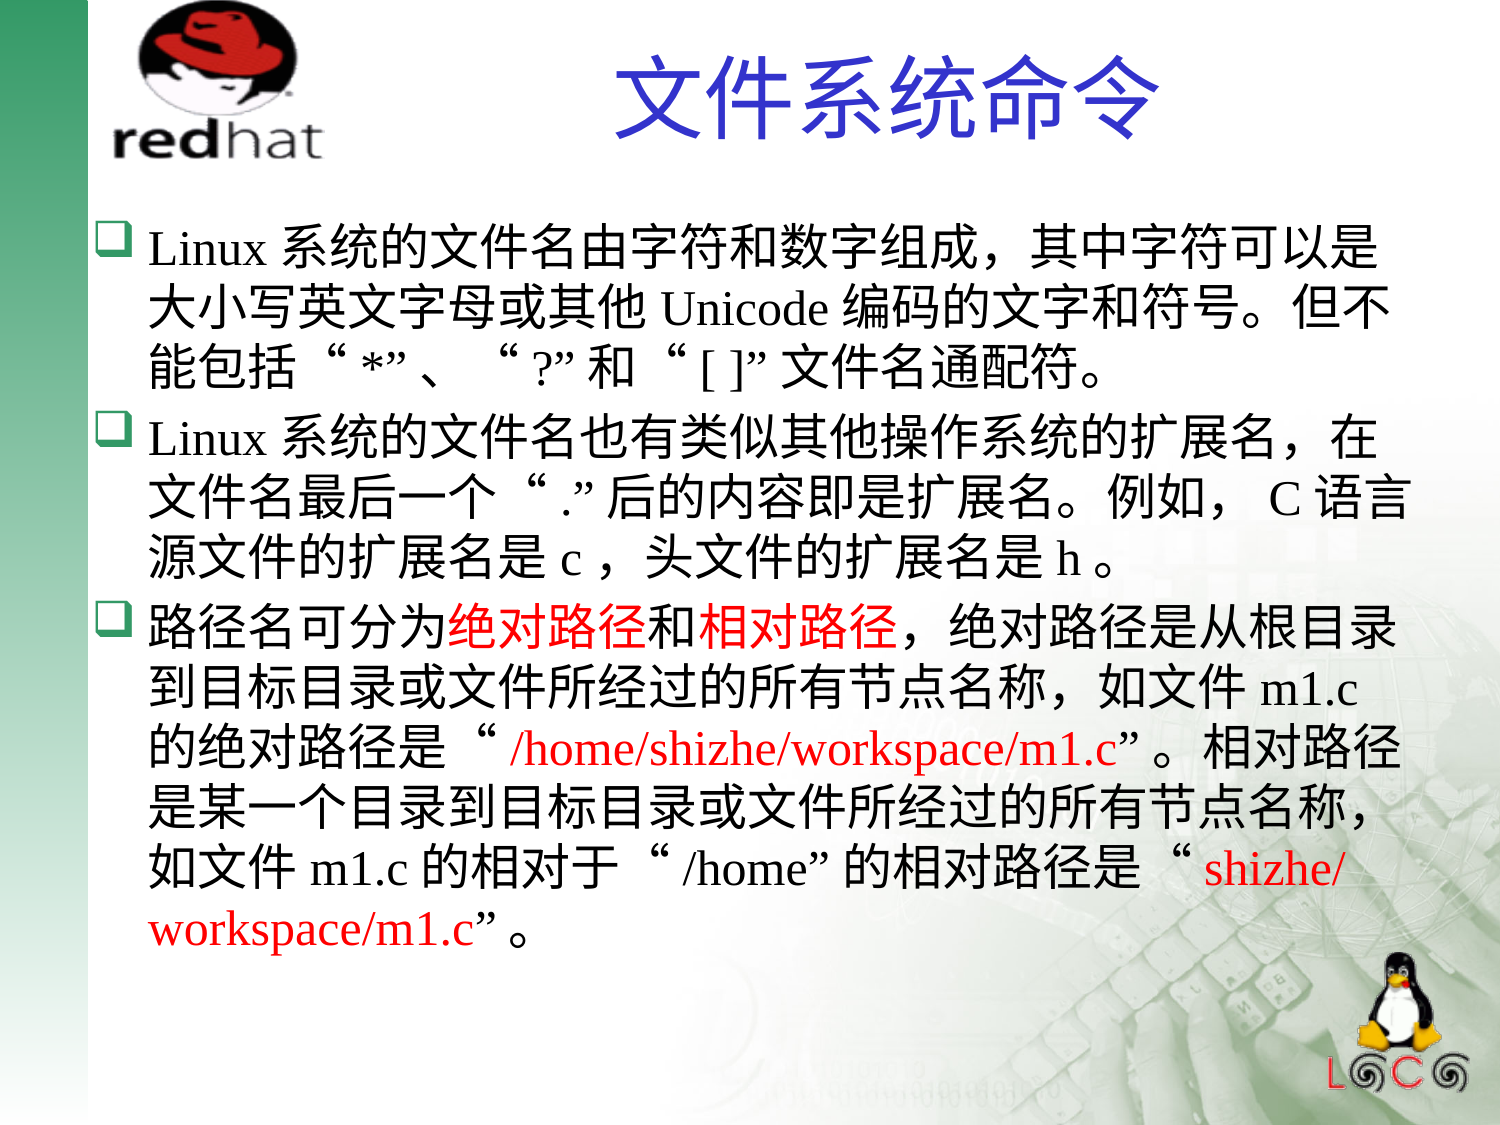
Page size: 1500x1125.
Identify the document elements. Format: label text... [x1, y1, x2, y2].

list Linux系统的文件名由字符和数字组成，其中字符可以是大小写英文字母或其他Unicode编码的文字和符号。但不能包括“*”、“?”和“[ ]”文件名通配符。 Linux系统的文件名也有类似其他操作系统的扩展名，在文件名最后一个“.”后的内容即是扩展名。例如，C语言源文件的扩展名是c，头文件的扩展名是h。 路径名可分为绝对路径和相对路径，绝对路径是从根目录到目标目录或文件所经过的所有节点名称，如文件m1.c的绝对路径是“/home/shizhe/workspace/m1.c”。相对路径是某一个目录到目标目录或文件所经过的所有节点名称，如文件m1.c的相对于“/home”的相对路径是“shizhe/workspace/m1.c”。 [76, 208, 1436, 976]
title 文件系统命令 [324, 31, 1451, 161]
picture [549, 365, 1500, 1125]
picture [112, 0, 325, 161]
